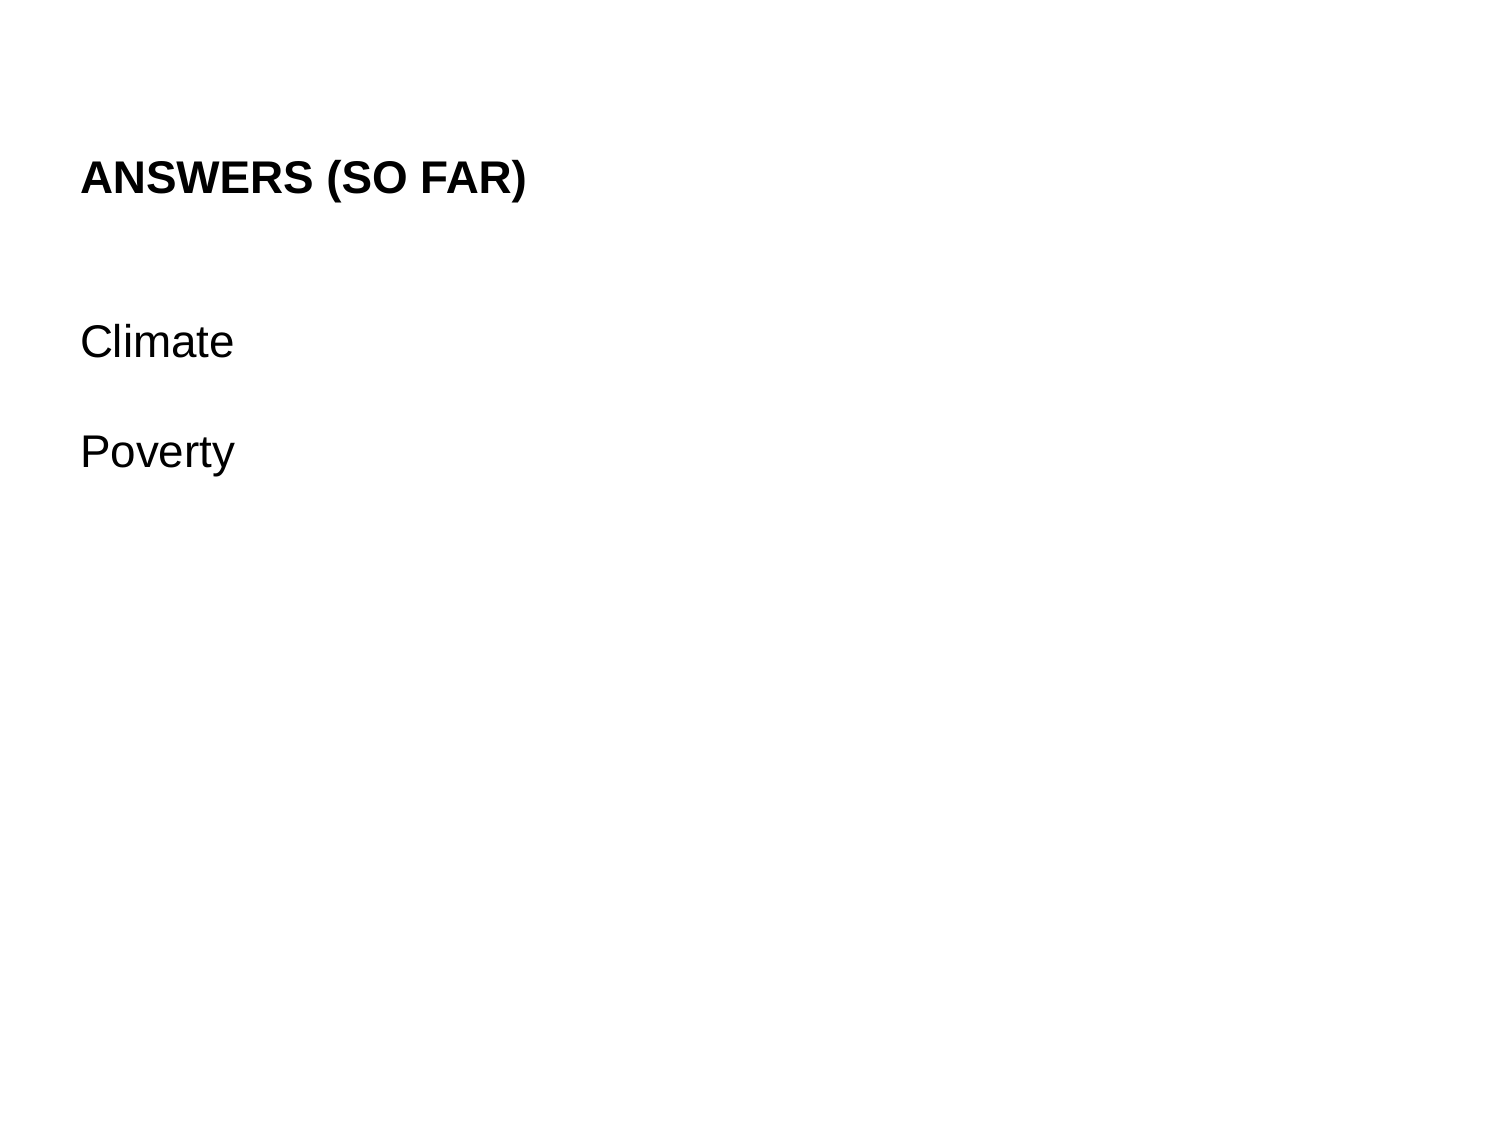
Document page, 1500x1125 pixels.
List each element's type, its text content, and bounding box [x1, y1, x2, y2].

title ANSWERS (SO FAR) Climate Poverty Environmental and developmental explanations on trial (I): supporting evidence Environmental and developmental explanations on trial (II): loose ends [64, 78, 1436, 1071]
